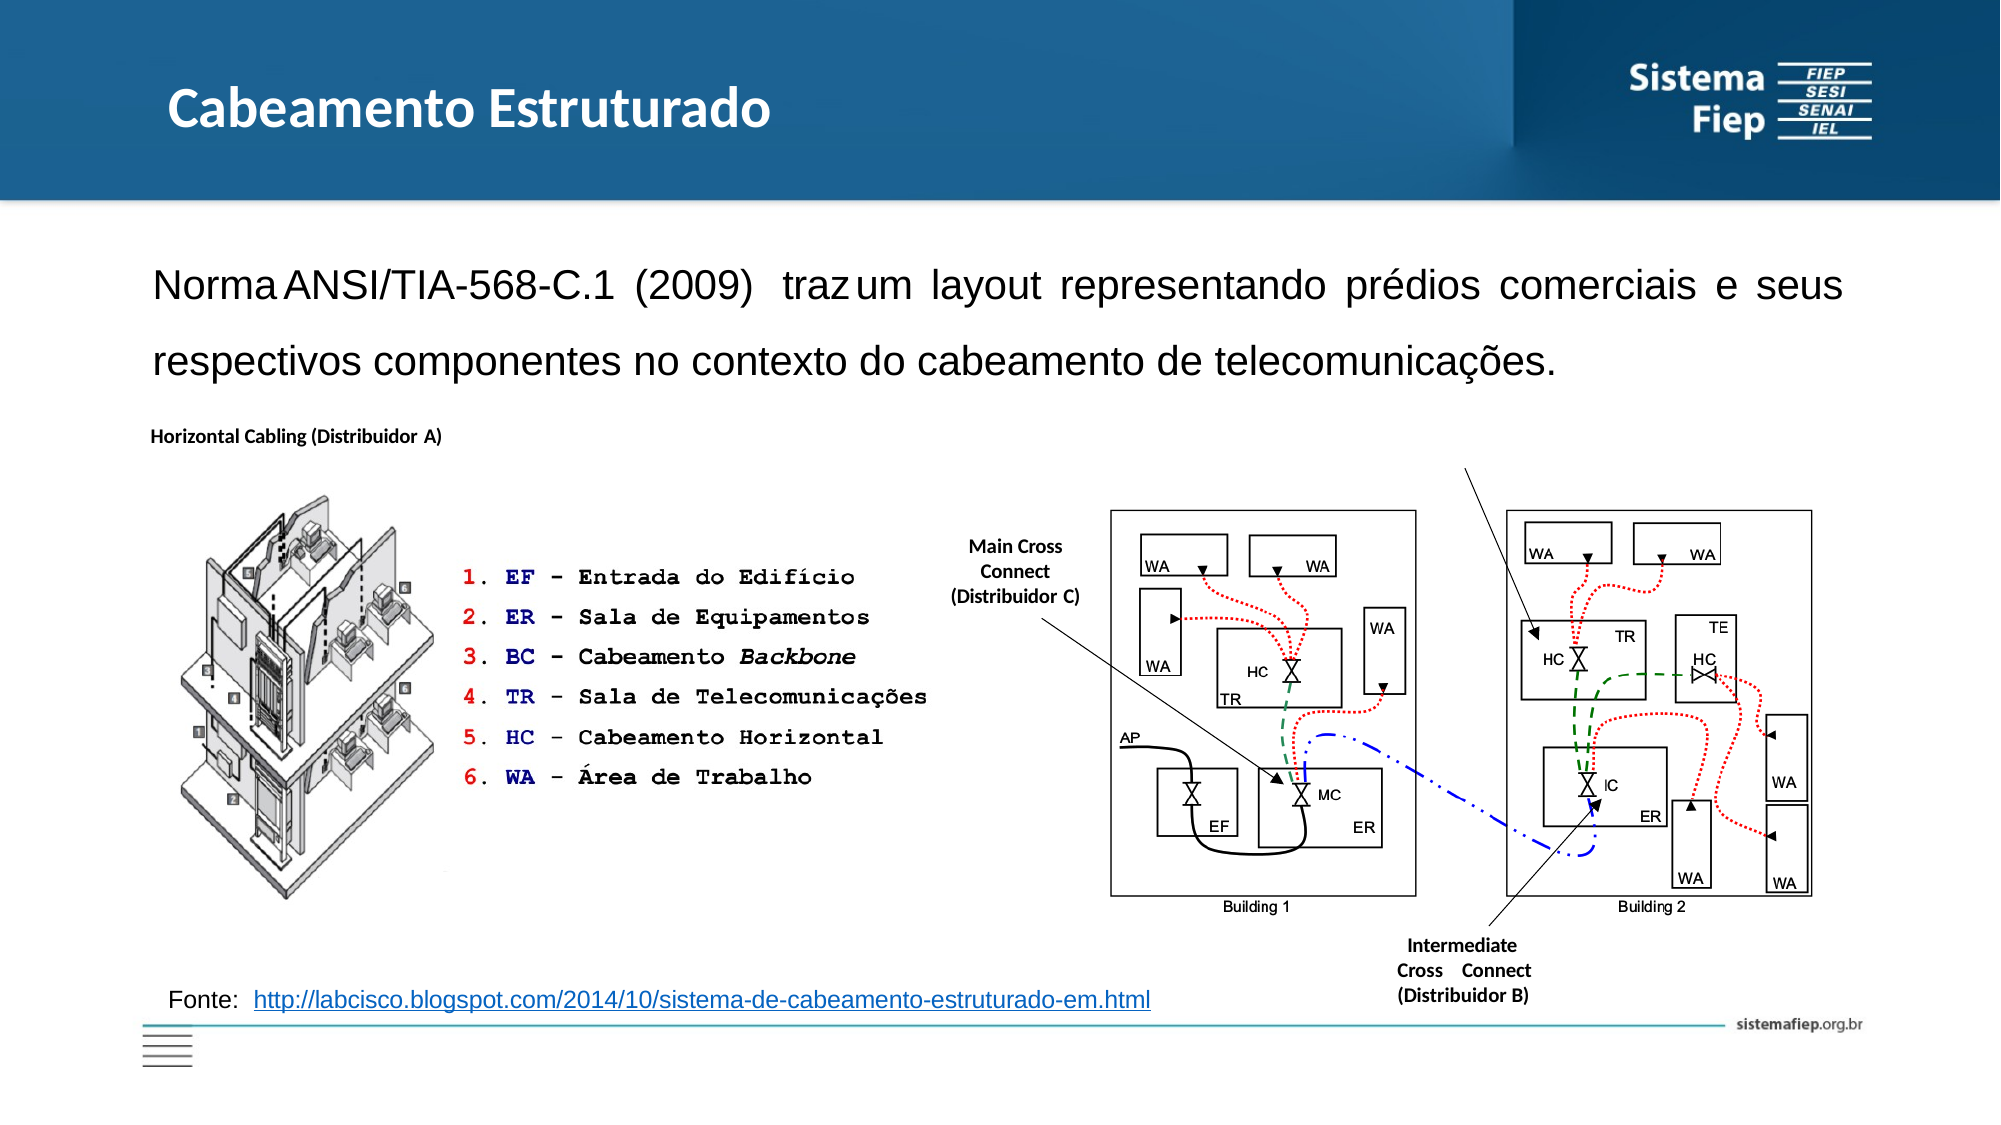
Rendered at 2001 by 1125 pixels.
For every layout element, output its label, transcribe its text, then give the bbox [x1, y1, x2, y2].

picture [0, 0, 2000, 1067]
text_box Fonte: http://labcisco.blogspot.com/2014/10/sistema-de-cabeamento-estruturado-em.html [166, 981, 1175, 1014]
title Cabeamento Estruturado [166, 67, 1220, 229]
text_box Intermediate Cross Connect (Distribuidor B) [1395, 932, 1533, 1007]
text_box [171, 491, 1835, 921]
text_box Norma ANSI/TIA-568-C.1 (2009) traz um layout representando prédios comerciais e seus respectivos componentes no contexto do cabeamento de telecomunicações. Horizontal Cabling (Distribuidor A) [150, 229, 1844, 449]
